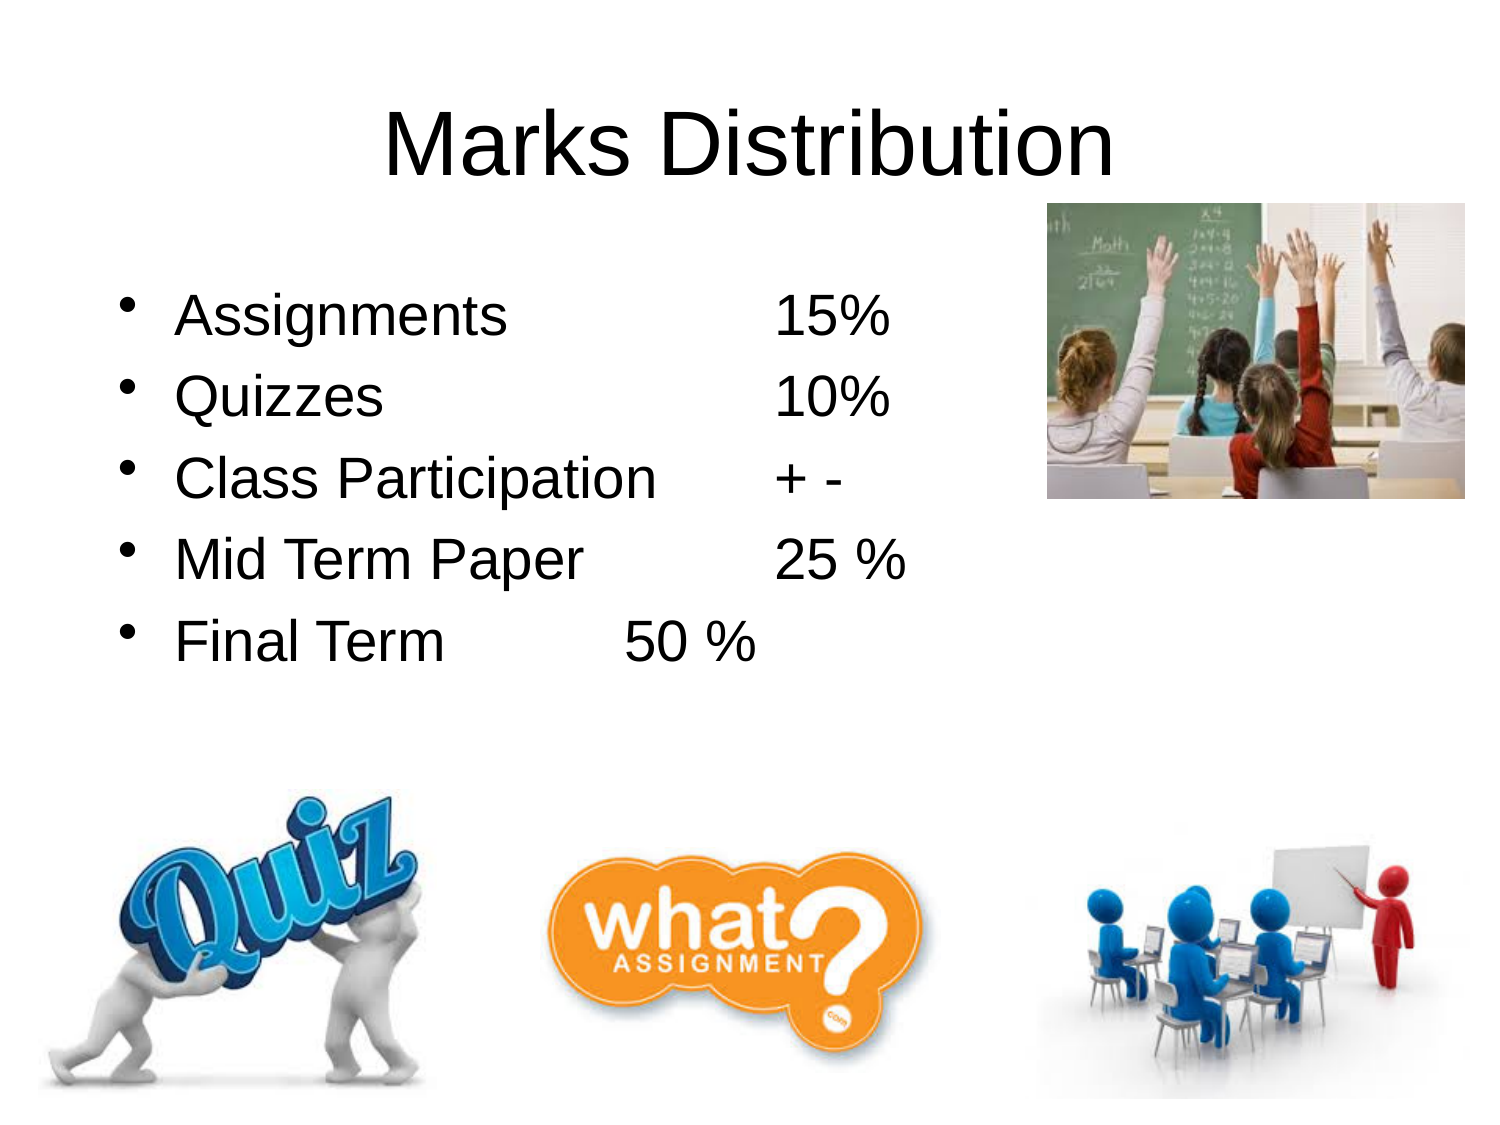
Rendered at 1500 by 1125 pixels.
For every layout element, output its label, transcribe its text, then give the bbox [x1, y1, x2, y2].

picture [1025, 821, 1470, 1099]
picture [37, 789, 437, 1099]
picture [1047, 203, 1465, 499]
list Assignments 15% Quizzes 10% Class Participation + - Mid Term Paper 25 % Final Term 50 % [102, 268, 1379, 945]
title Marks Distribution [74, 44, 1426, 233]
picture [540, 847, 941, 1074]
